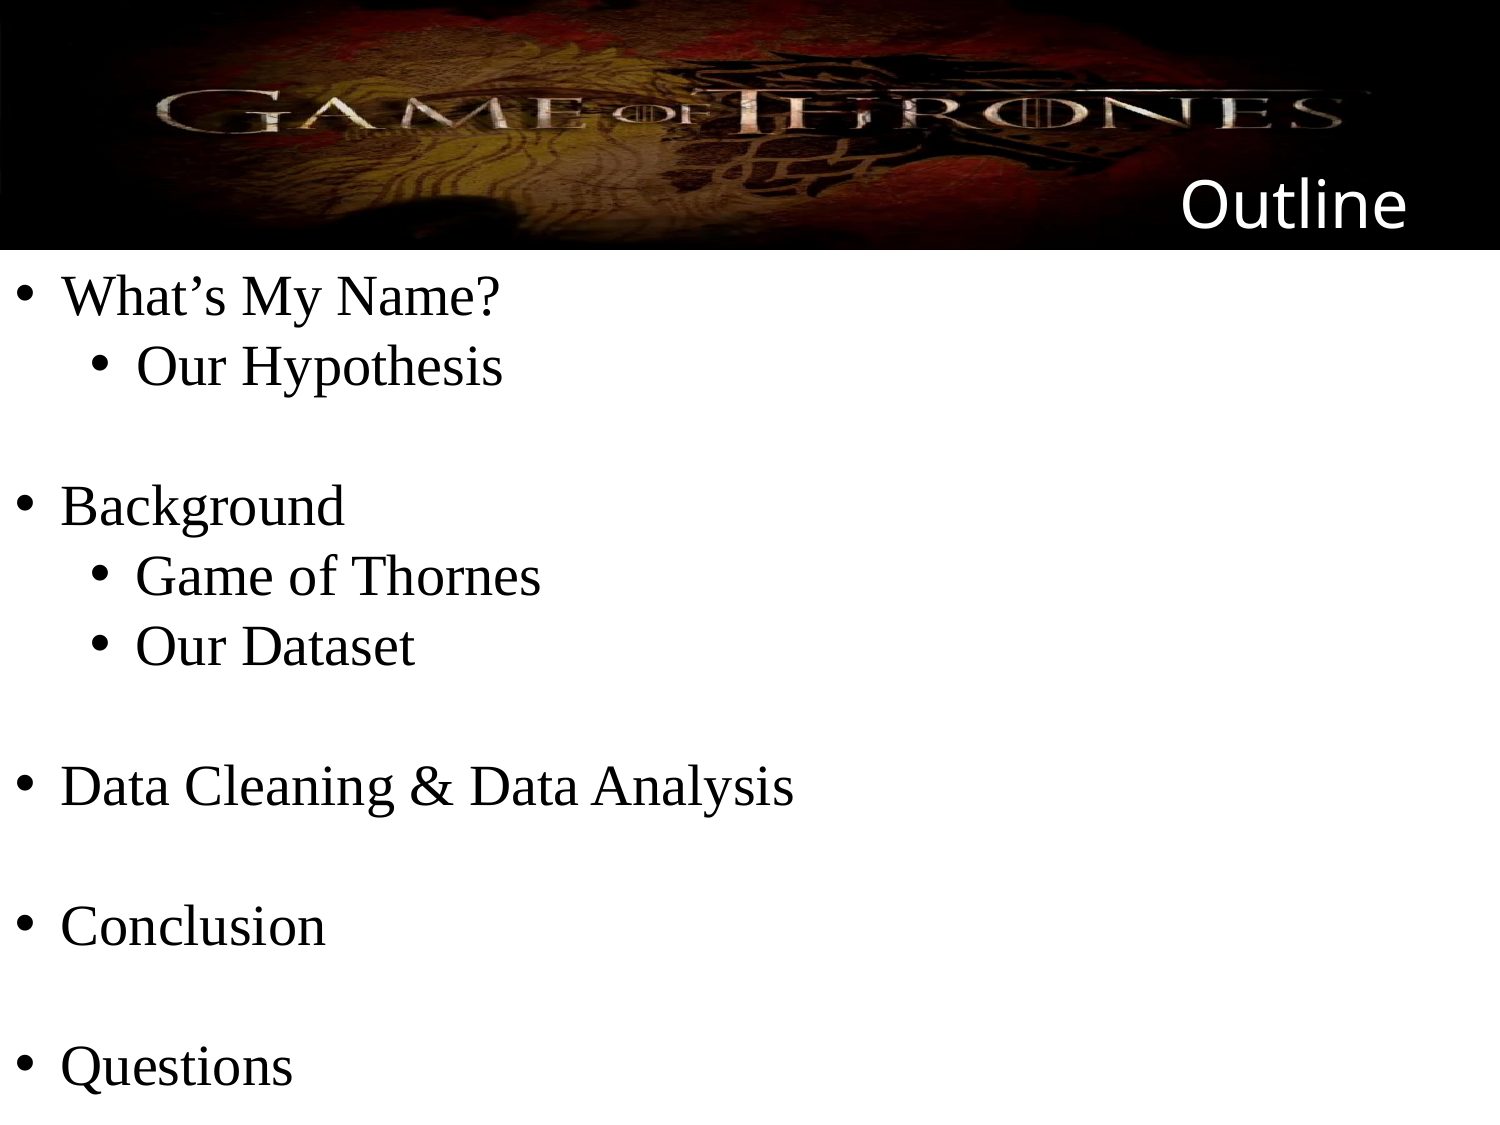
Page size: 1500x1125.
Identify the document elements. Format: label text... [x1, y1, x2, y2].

picture [0, 0, 1500, 251]
text_box What’s My Name? Our Hypothesis Background Game of Thornes Our Dataset Data Cleaning & Data Analysis Conclusion Questions [0, 258, 1500, 1105]
